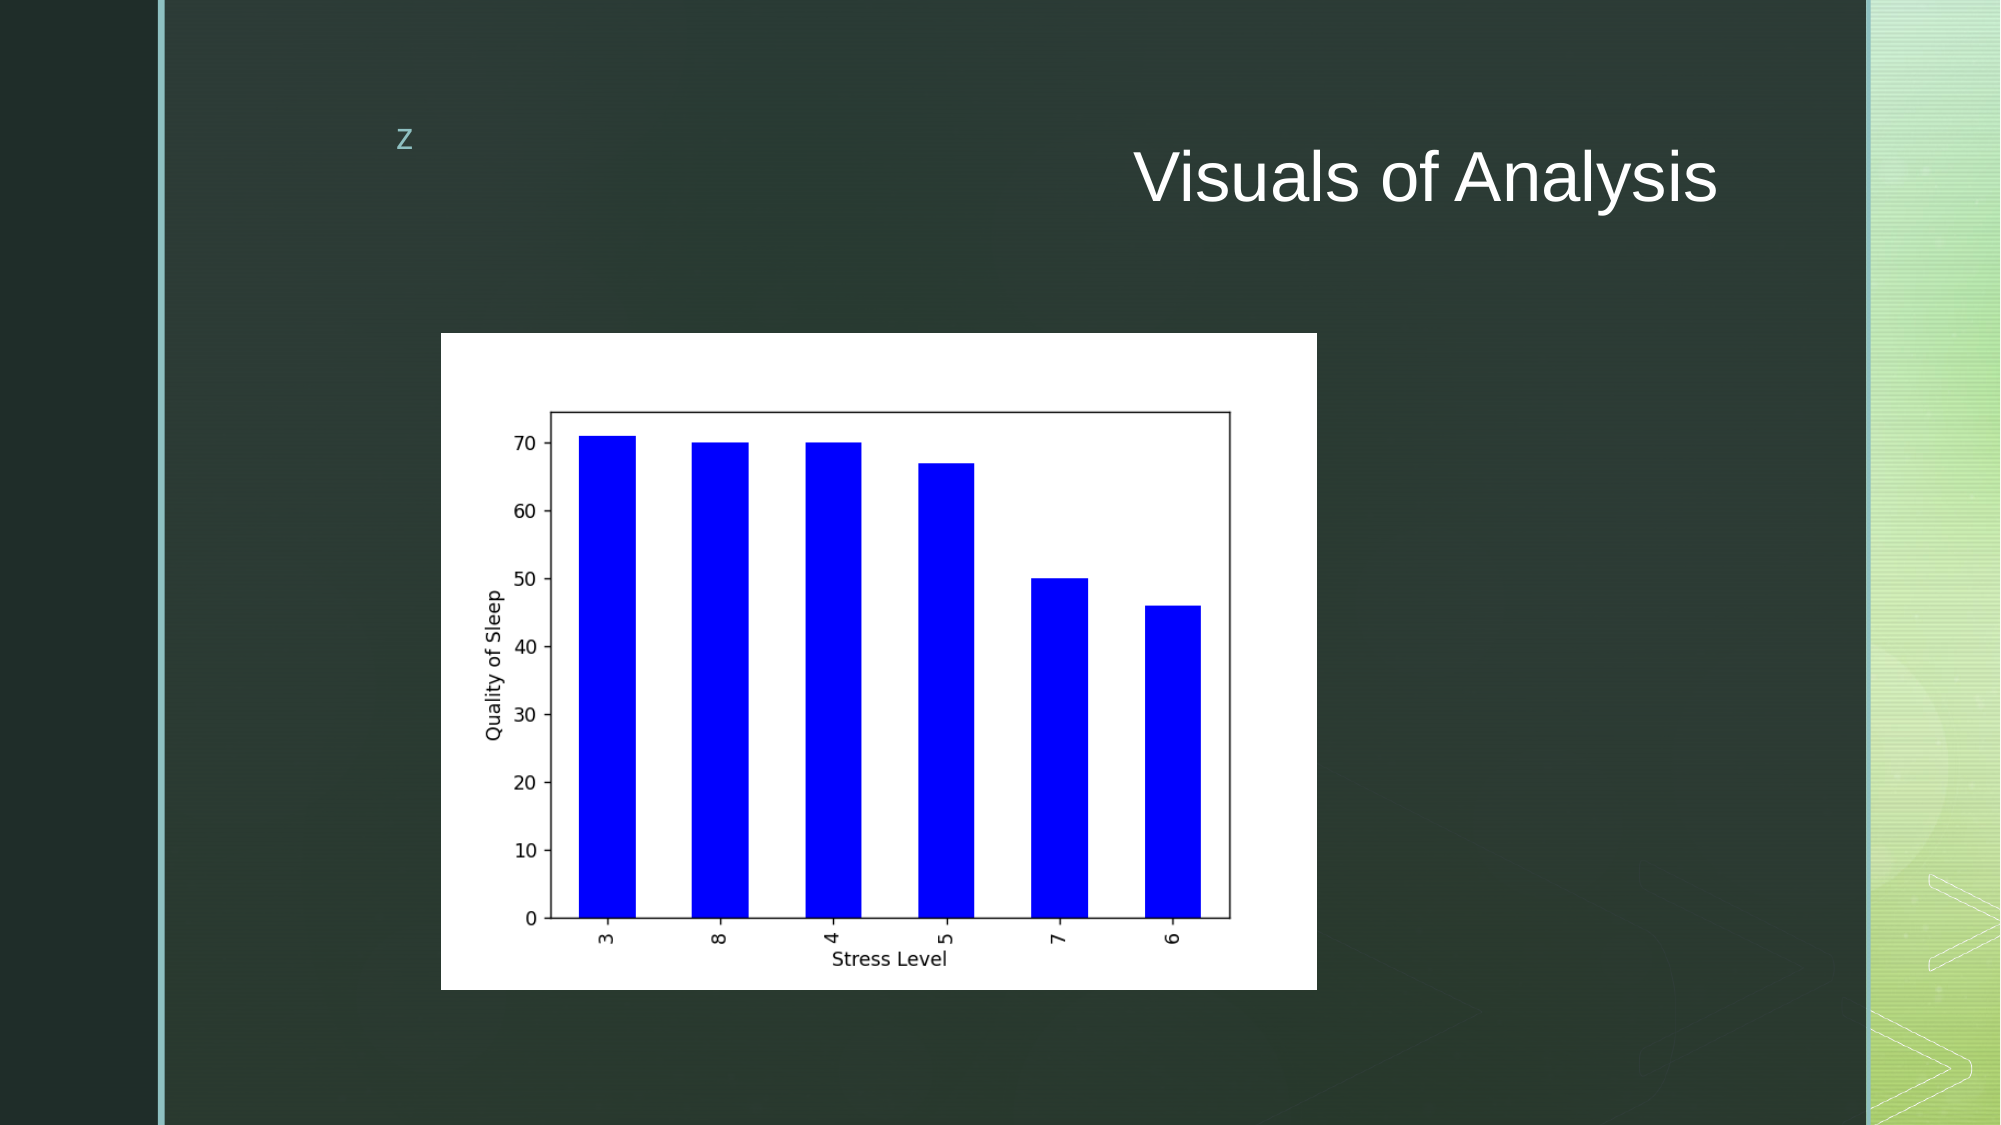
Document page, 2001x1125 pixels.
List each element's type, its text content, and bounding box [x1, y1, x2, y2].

title Visuals of Analysis [428, 132, 1734, 310]
picture [1871, 0, 2001, 1125]
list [441, 333, 1317, 990]
